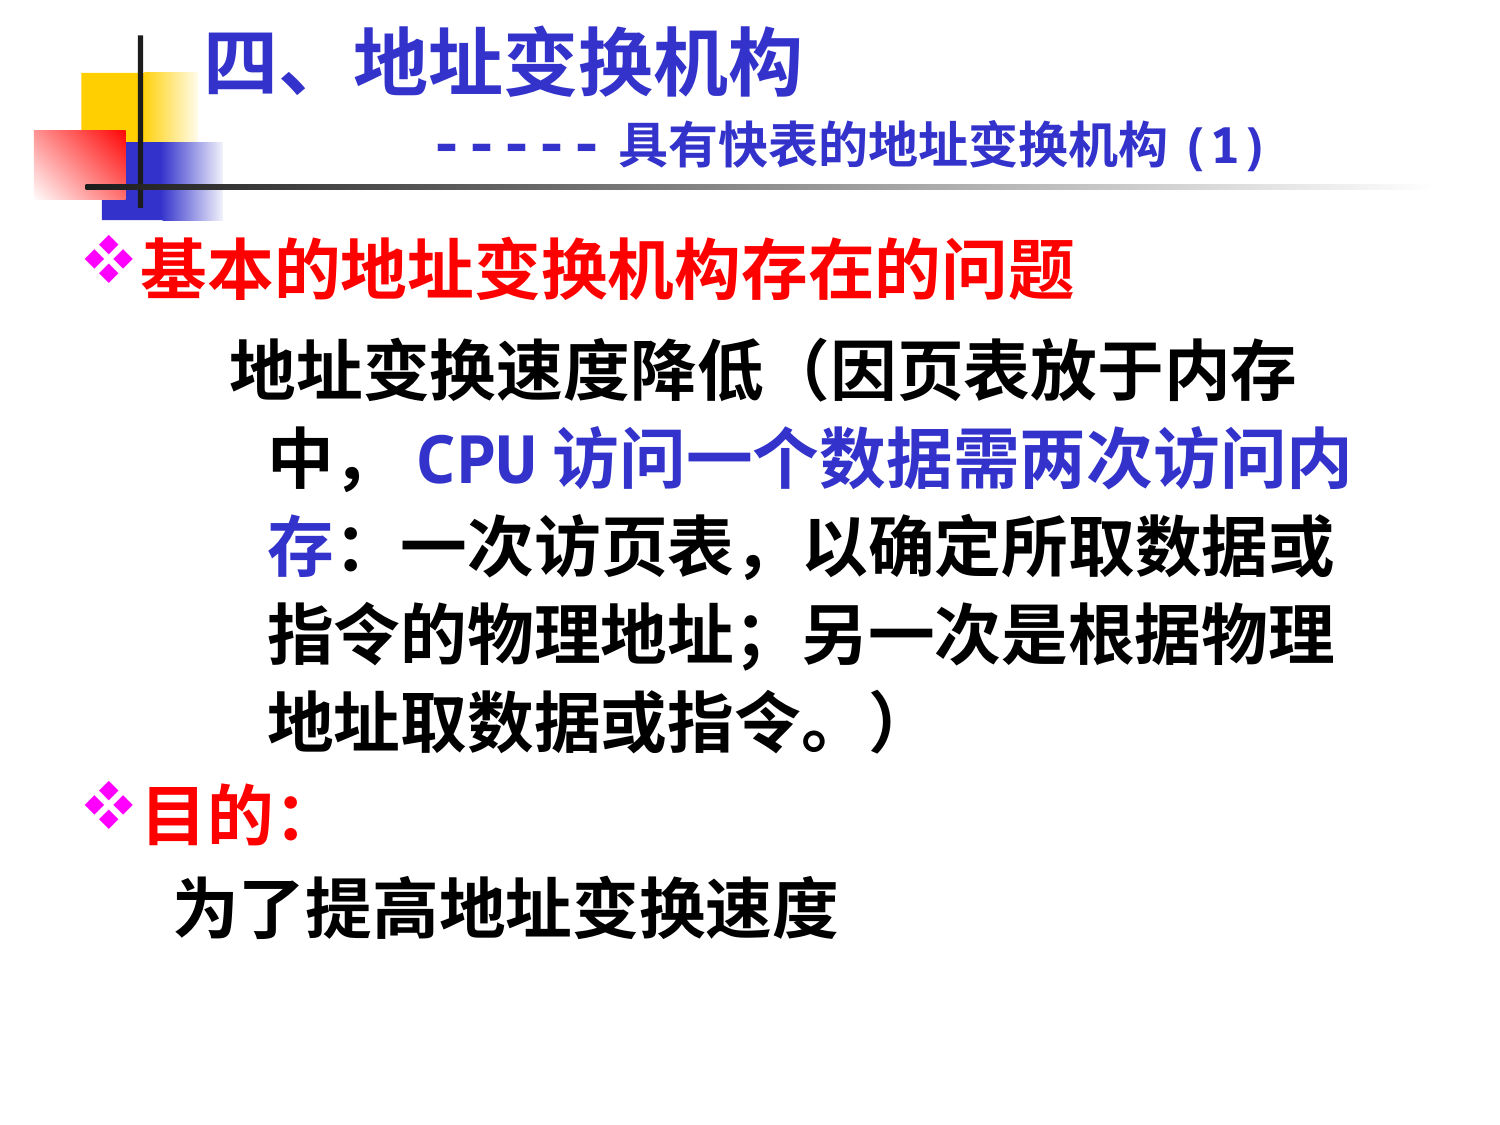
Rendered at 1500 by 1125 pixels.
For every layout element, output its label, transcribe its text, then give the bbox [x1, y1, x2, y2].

list 基本的地址变换机构存在的问题 地址变换速度降低（因页表放于内存中，CPU访问一个数据需两次访问内存：一次访页表，以确定所取数据或指令的物理地址；另一次是根据物理地址取数据或指令。） 目的： 为了提高地址变换速度 [64, 219, 1377, 1024]
title 四、地址变换机构 -----具有快表的地址变换机构(1) [188, 0, 1468, 184]
